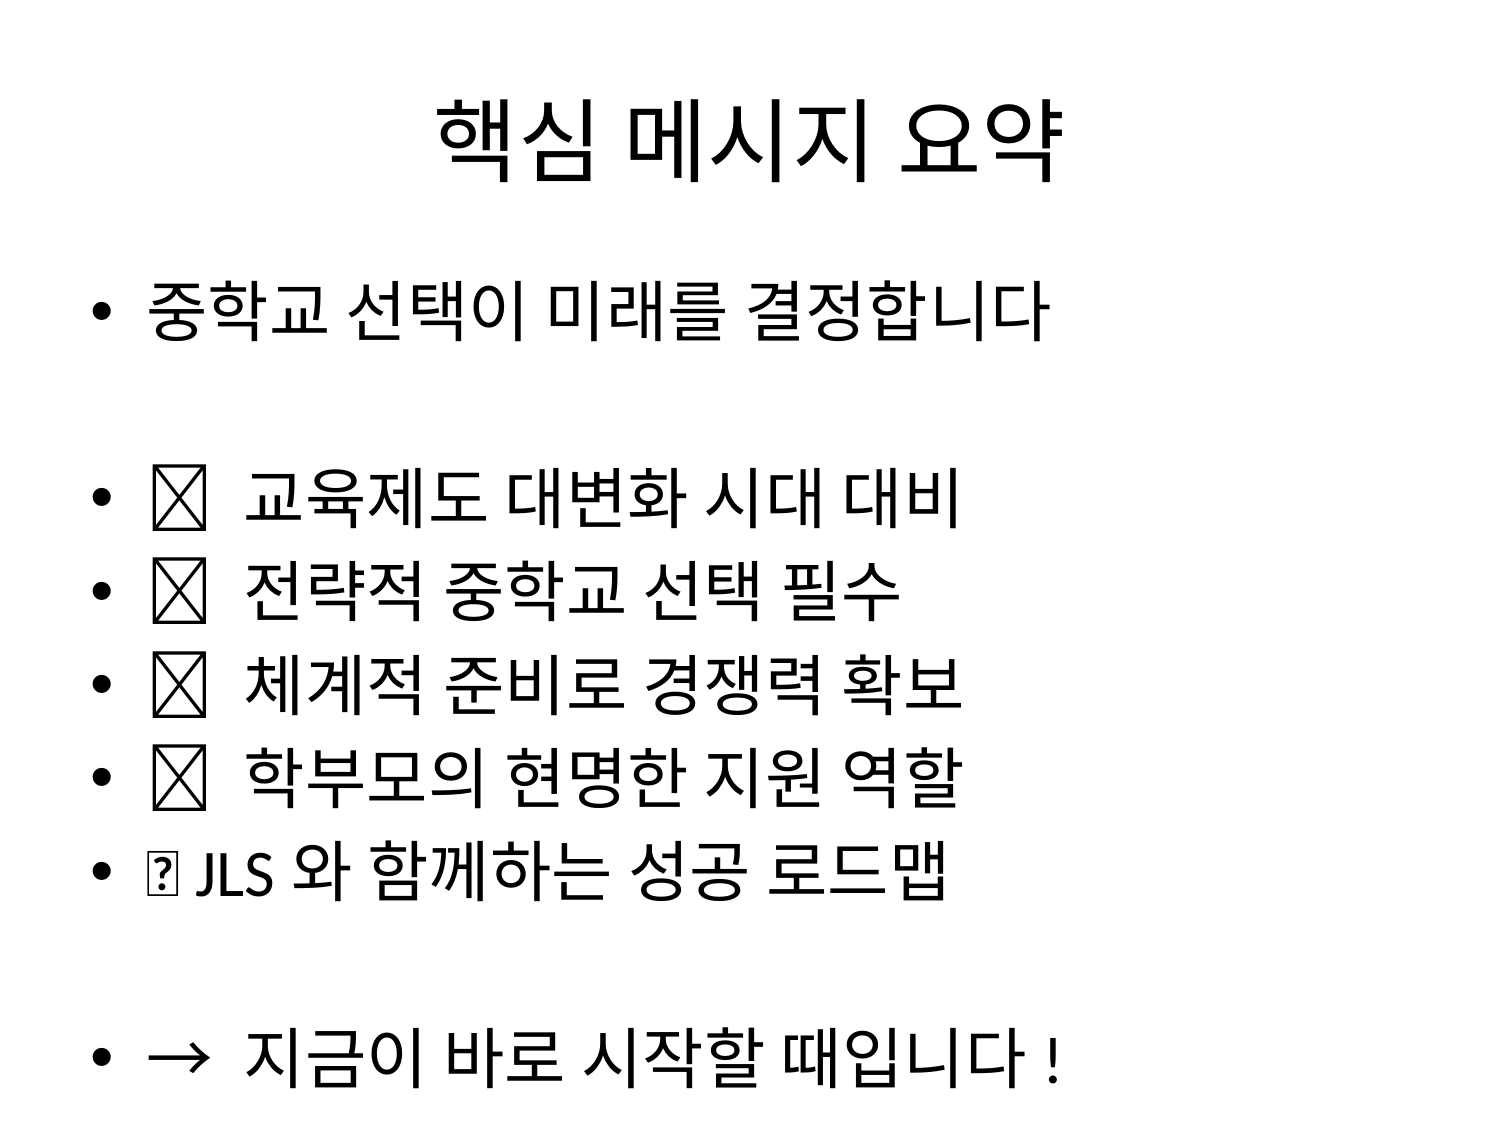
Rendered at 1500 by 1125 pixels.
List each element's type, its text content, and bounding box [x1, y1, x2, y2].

title 핵심 메시지 요약 [75, 45, 1425, 233]
list 중학교 선택이 미래를 결정합니다 ✅ 교육제도 대변화 시대 대비 ✅ 전략적 중학교 선택 필수 ✅ 체계적 준비로 경쟁력 확보 ✅ 학부모의 현명한 지원 역할 ✅ JLS와 함께하는 성공 로드맵 → 지금이 바로 시작할 때입니다! [75, 262, 1425, 1005]
